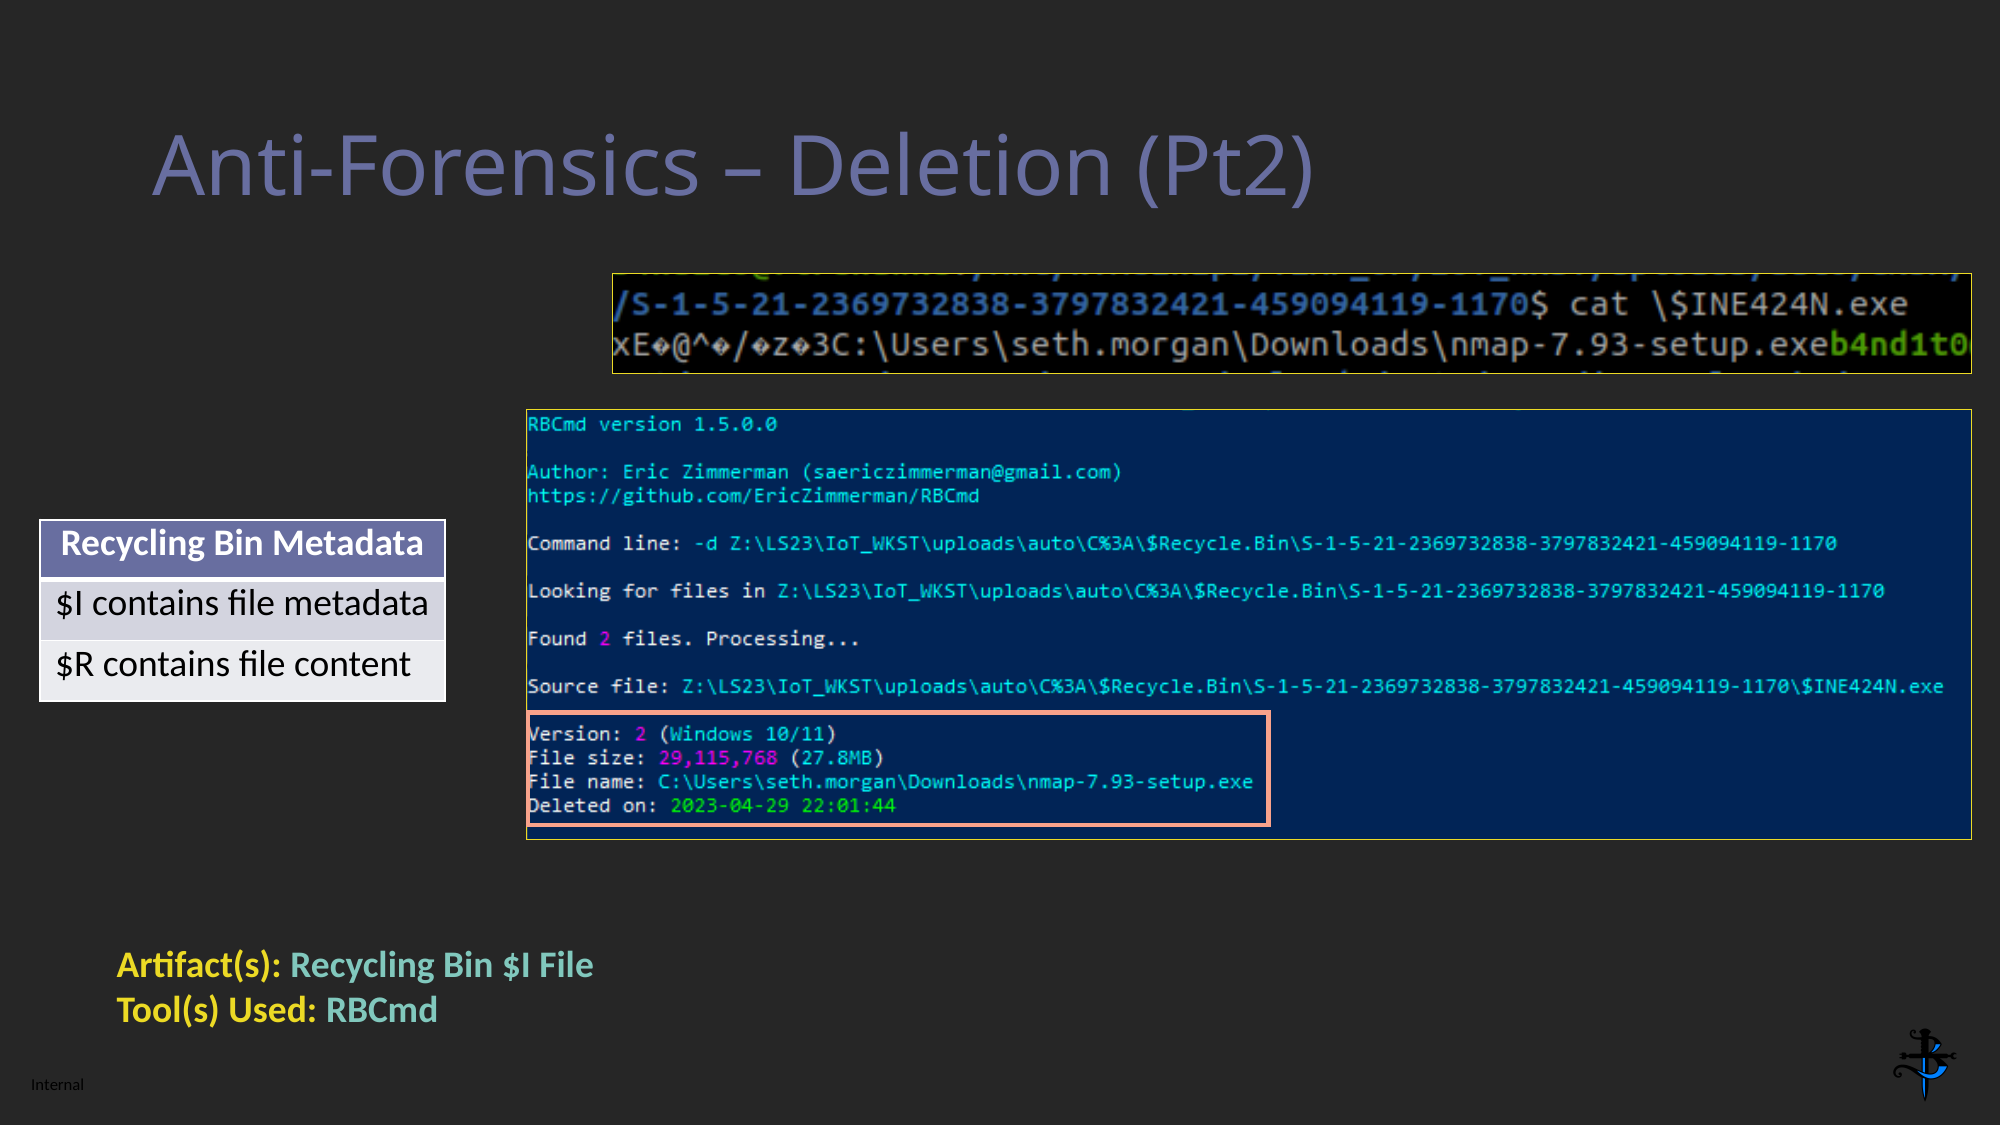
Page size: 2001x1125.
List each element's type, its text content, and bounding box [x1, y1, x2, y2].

table_header Recycling Bin Metadata [41, 521, 444, 577]
table_cell $I contains file metadata [41, 582, 444, 640]
picture [1862, 1002, 1988, 1125]
table_cell $R contains file content [41, 641, 444, 700]
picture [526, 409, 1972, 840]
title Anti-Forensics – Deletion (Pt2) [137, 59, 1863, 278]
text_box Artifact(s): Recycling Bin $I File Tool(s) Used: RBCmd [101, 932, 676, 1038]
picture [612, 273, 1972, 374]
